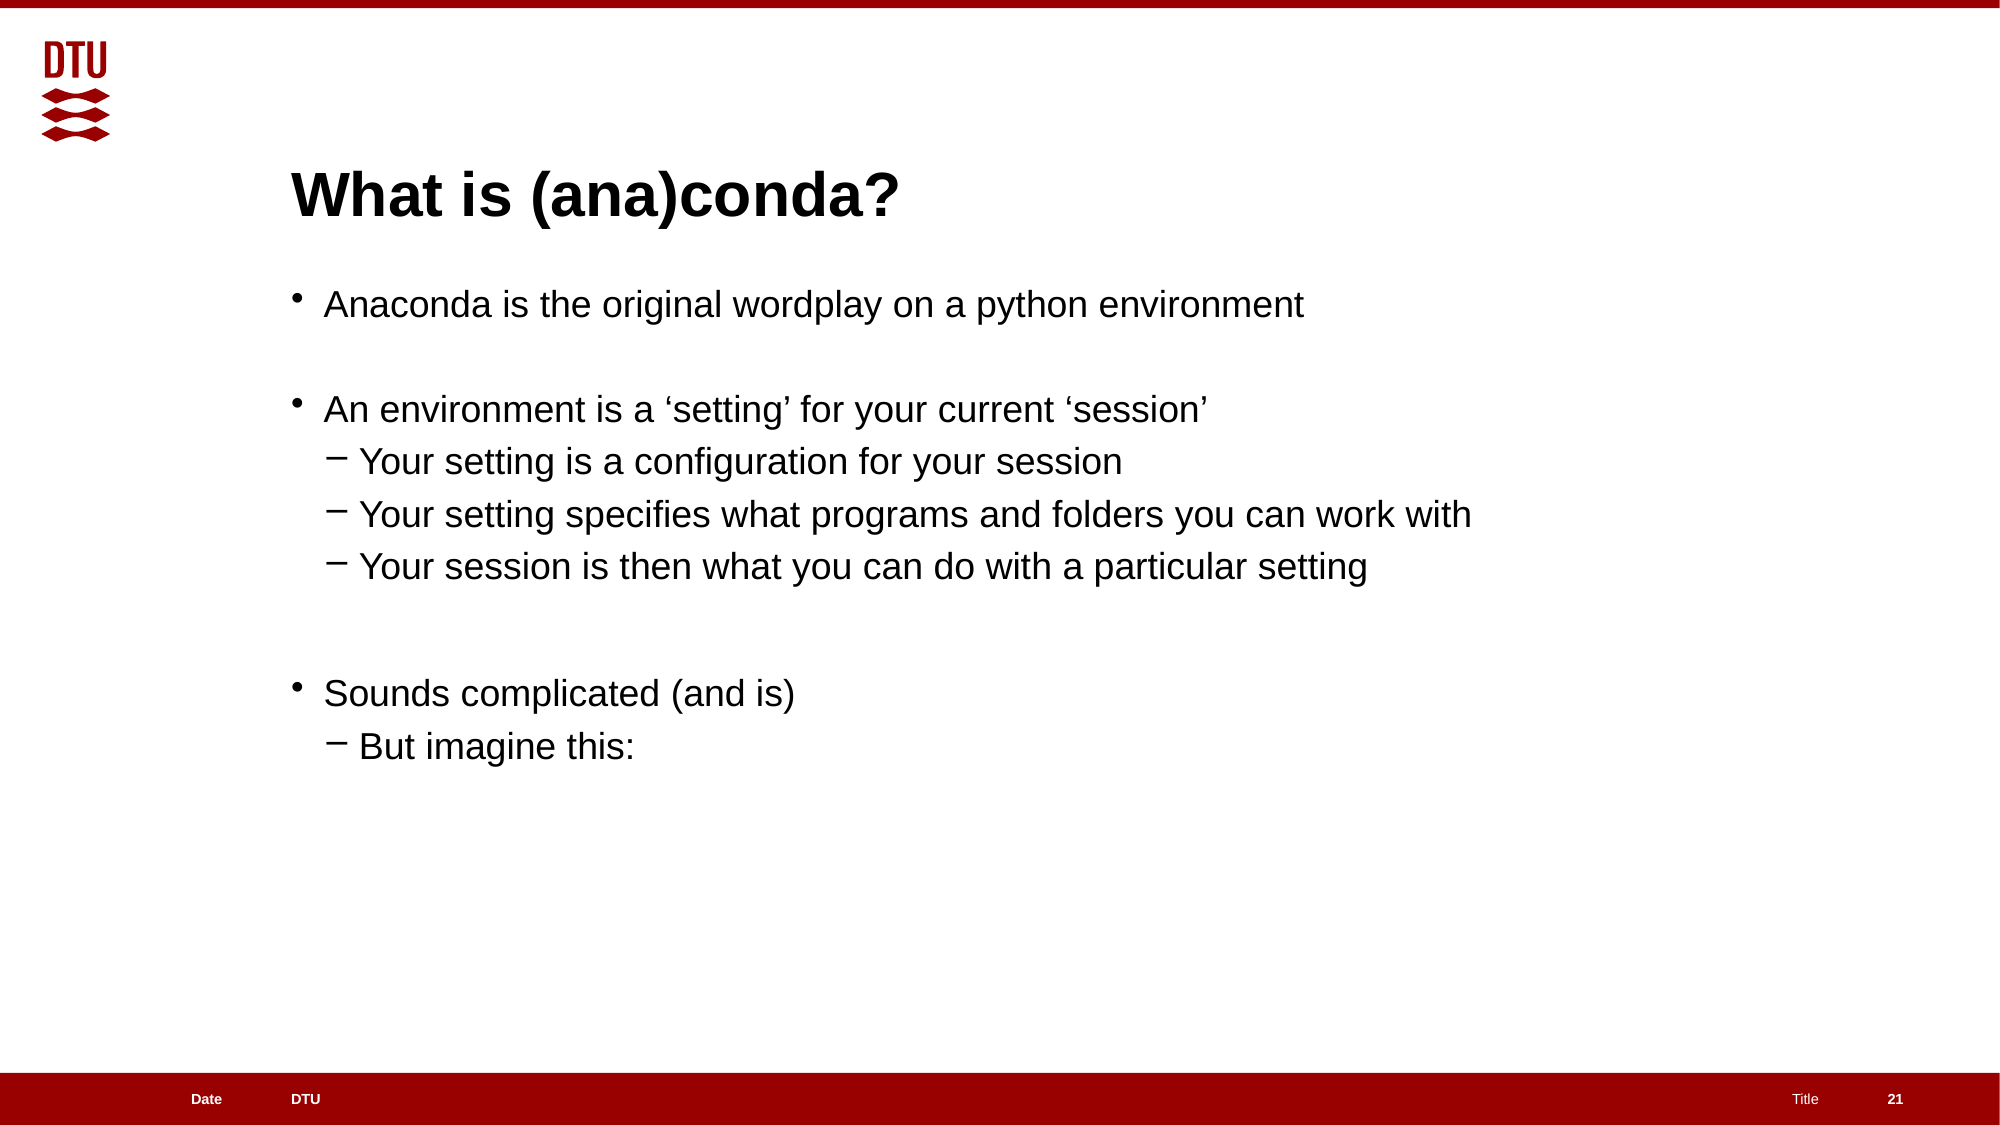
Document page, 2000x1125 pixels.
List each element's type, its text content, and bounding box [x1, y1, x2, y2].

title What is (ana)conda? [291, 69, 1819, 230]
slide_number 21 [1887, 1073, 1959, 1125]
list Anaconda is the original wordplay on a python environment An environment is a ‘setting’ for your current ‘session’ Your setting is a configuration for your session Your setting specifies what programs and folders you can work with Your session is then what you can do with a particular setting Sounds complicated (and is) But imagine this: [291, 279, 1819, 1026]
